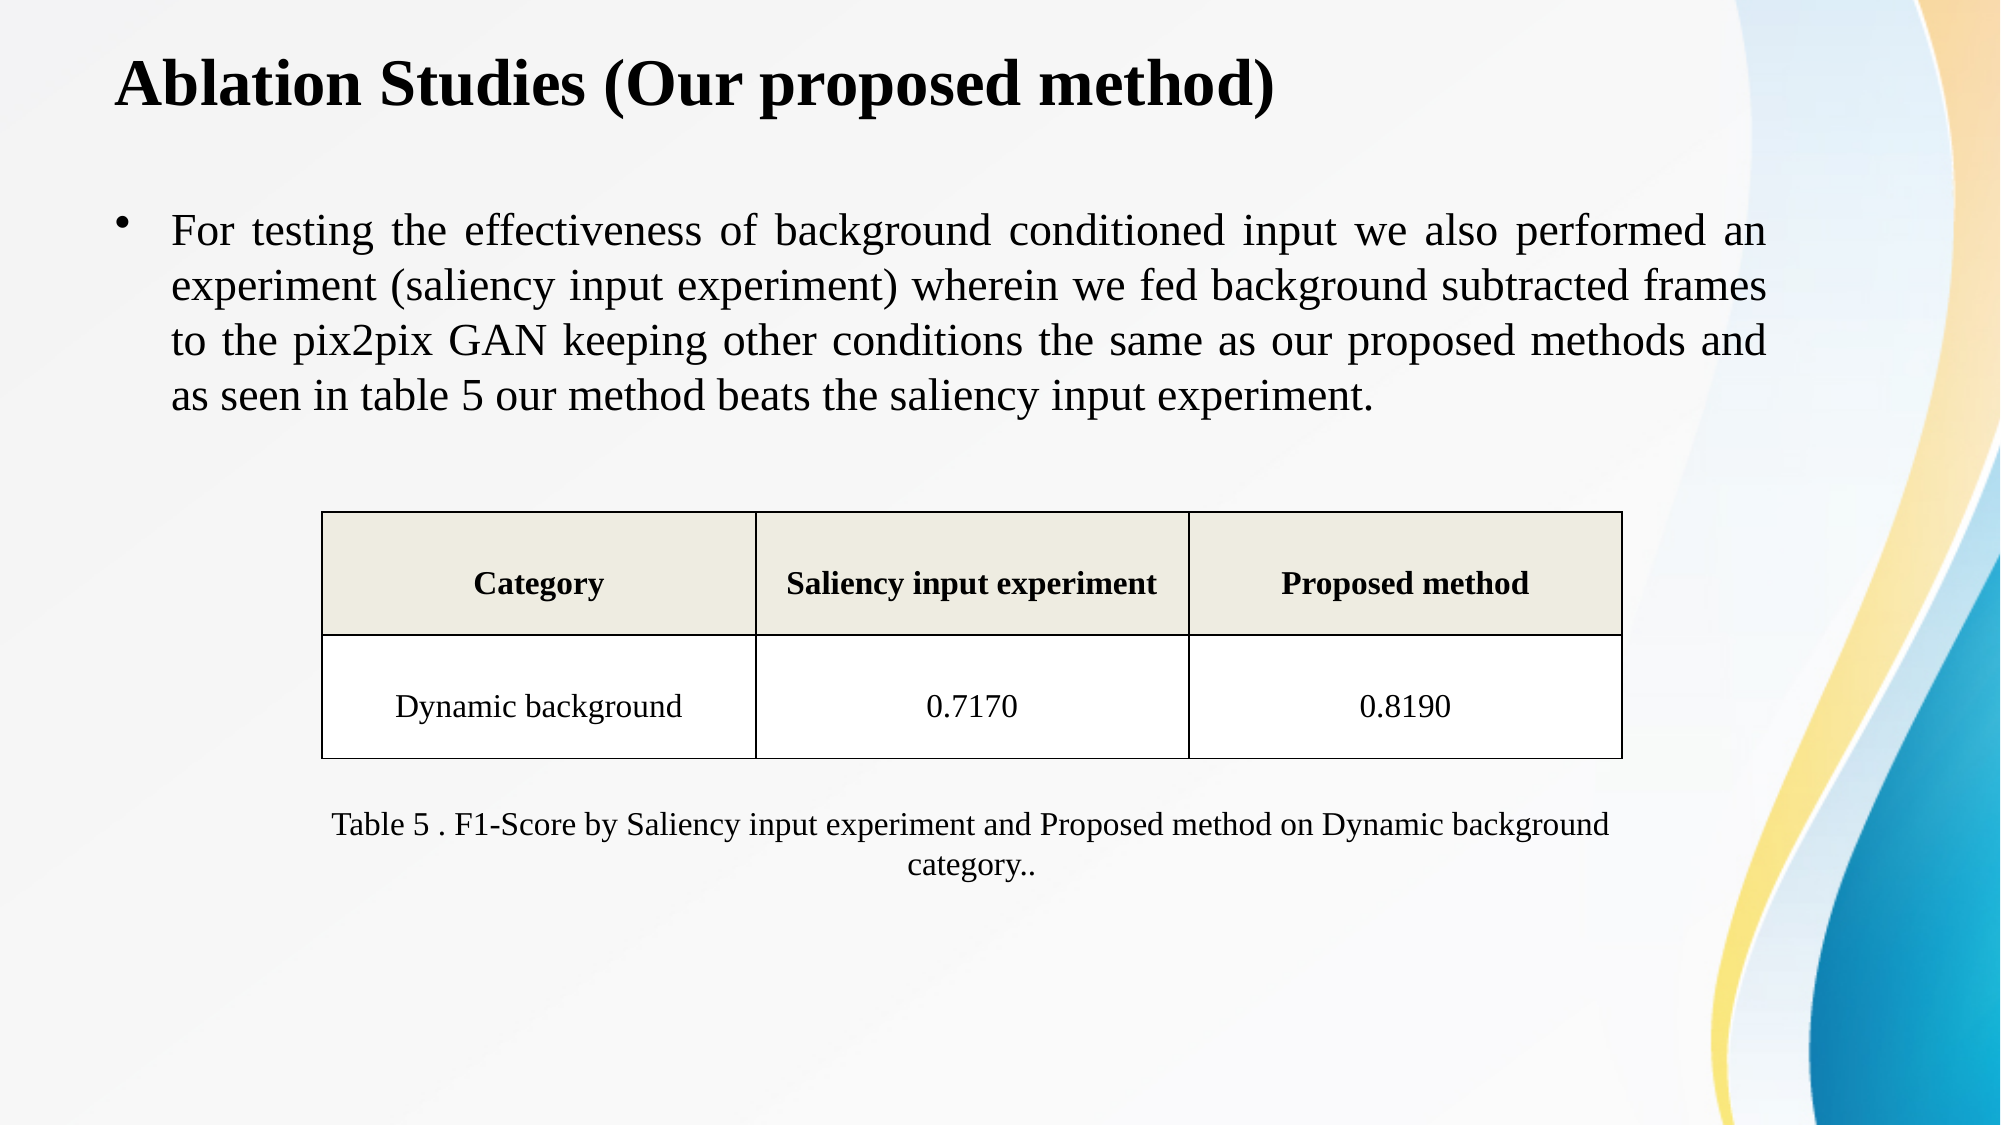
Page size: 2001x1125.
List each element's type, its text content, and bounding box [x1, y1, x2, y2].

text_box Table 5 . F1-Score by Saliency input experiment and Proposed method on Dynamic background category.. [302, 795, 1641, 935]
list For testing the effectiveness of background conditioned input we also performed an experiment (saliency input experiment) wherein we fed background subtracted frames to the pix2pix GAN keeping other conditions the same as our proposed methods and as seen in table 5 our method beats the saliency input experiment. [99, 192, 1784, 570]
table_header Saliency input experiment [757, 513, 1188, 634]
picture [0, 0, 2001, 1125]
table_header Proposed method [1190, 513, 1621, 634]
table_cell Dynamic background [323, 636, 755, 758]
table_cell 0.7170 [757, 636, 1188, 758]
table_header Category [323, 513, 755, 634]
title Ablation Studies (Our proposed method) [99, 30, 1901, 127]
table_cell 0.8190 [1190, 636, 1621, 758]
